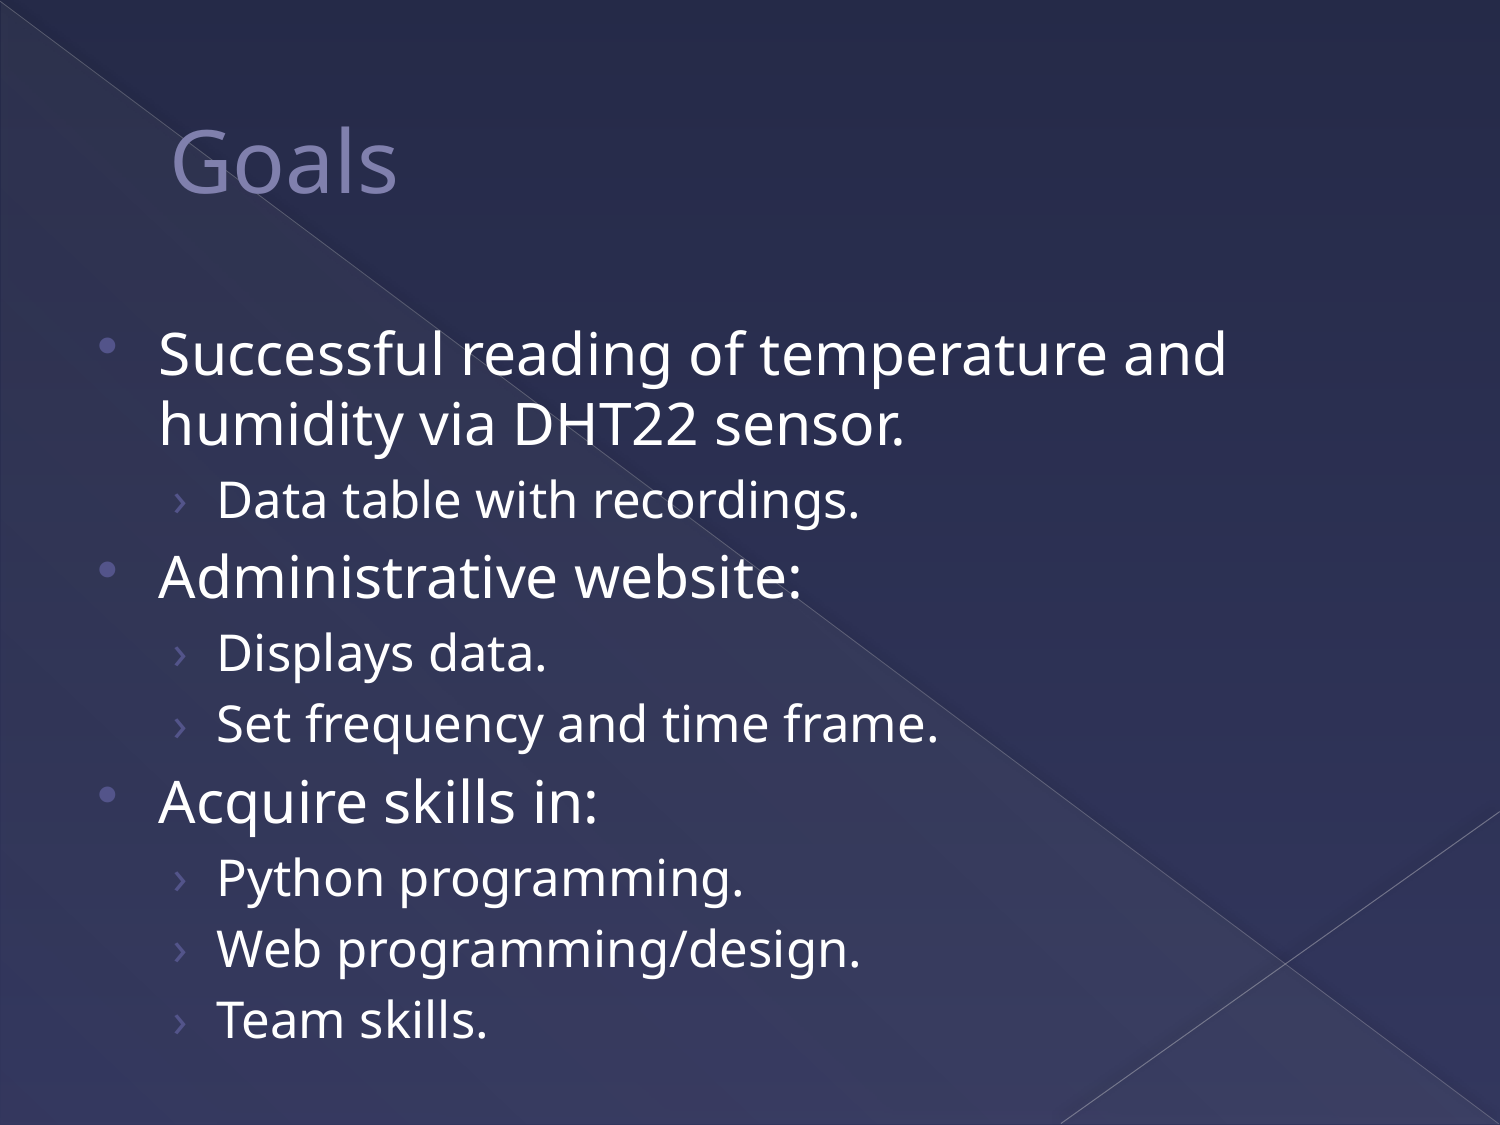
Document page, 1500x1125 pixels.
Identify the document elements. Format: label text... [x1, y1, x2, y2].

title Goals [75, 43, 1425, 274]
list Successful reading of temperature and humidity via DHT22 sensor. Data table with recordings. Administrative website: Displays data. Set frequency and time frame. Acquire skills in: Python programming. Web programming/design. Team skills. [75, 308, 1425, 1059]
